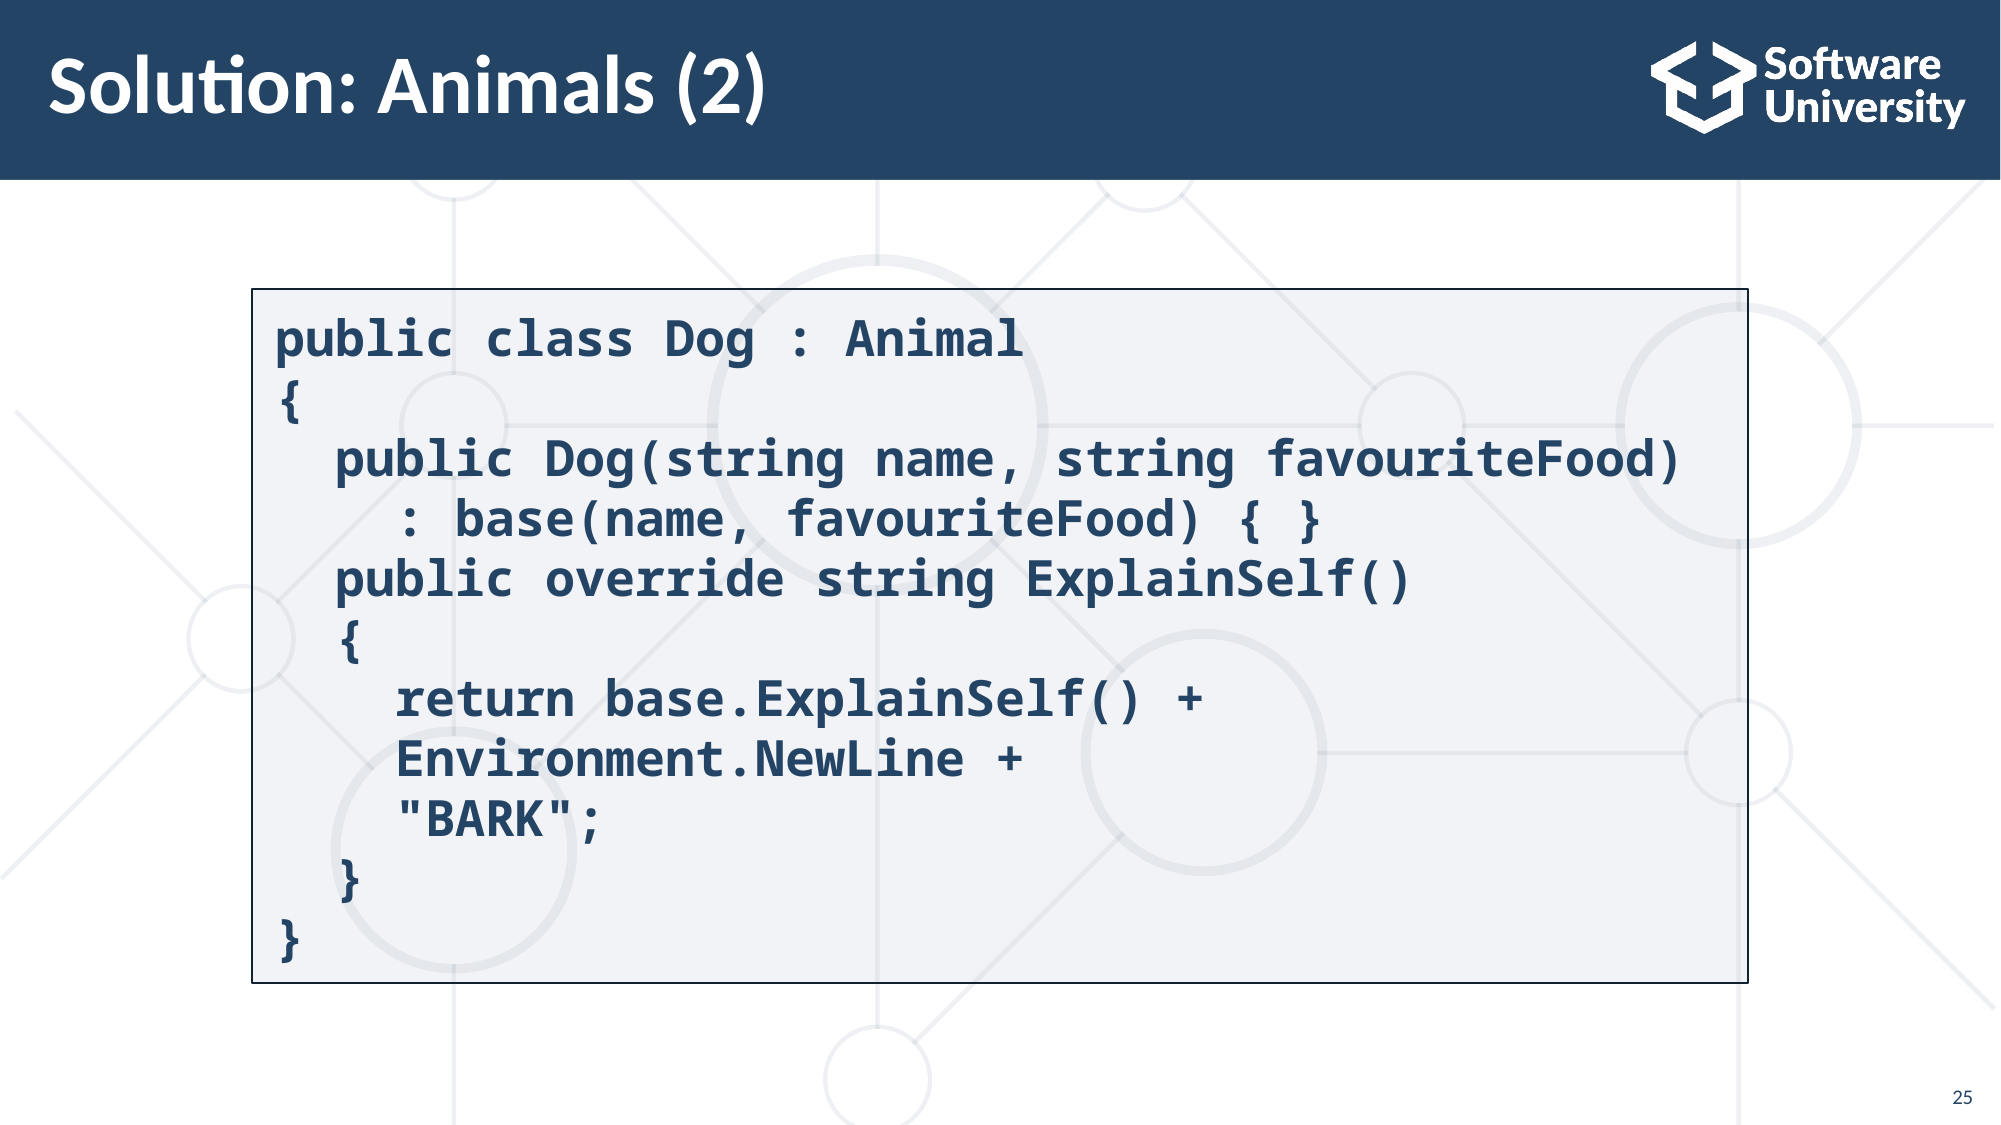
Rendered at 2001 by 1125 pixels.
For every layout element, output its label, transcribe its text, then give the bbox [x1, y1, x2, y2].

text_box public class Dog : Animal { public Dog(string name, string favouriteFood) : base(name, favouriteFood) { } public override string ExplainSelf() { return base.ExplainSelf() + Environment.NewLine + "BARK"; } } [251, 289, 1749, 984]
title Solution: Animals (2) [31, 16, 1625, 162]
slide_number 25 [1927, 1067, 1989, 1117]
picture [1651, 41, 1966, 134]
